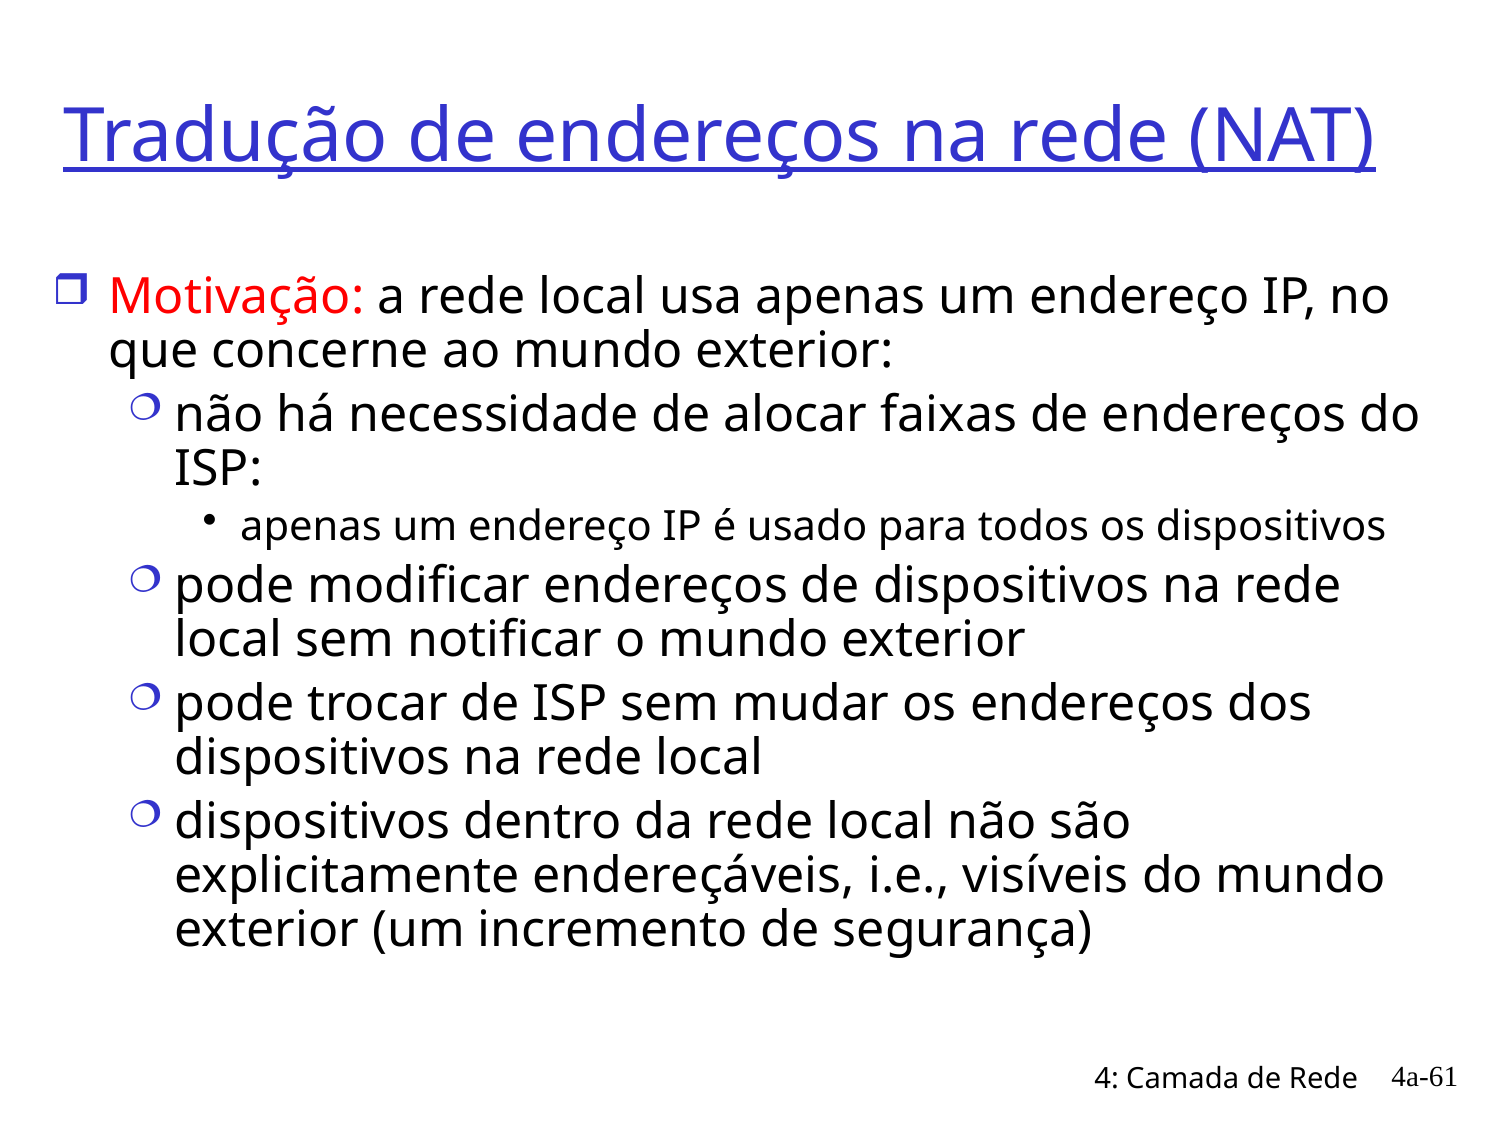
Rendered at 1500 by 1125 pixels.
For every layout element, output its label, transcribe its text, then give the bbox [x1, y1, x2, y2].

footer 4: Camada de Rede [898, 1051, 1338, 1125]
title Tradução de endereços na rede (NAT) [47, 37, 1451, 226]
slide_number 4a-61 [1338, 1049, 1474, 1125]
list Motivação: a rede local usa apenas um endereço IP, no que concerne ao mundo exterior: não há necessidade de alocar faixas de endereços do ISP: apenas um endereço IP é usado para todos os dispositivos pode modificar endereços de dispositivos na rede local sem notificar o mundo exterior pode trocar de ISP sem mudar os endereços dos dispositivos na rede local dispositivos dentro da rede local não são explicitamente endereçáveis, i.e., visíveis do mundo exterior (um incremento de segurança) [37, 262, 1445, 1026]
